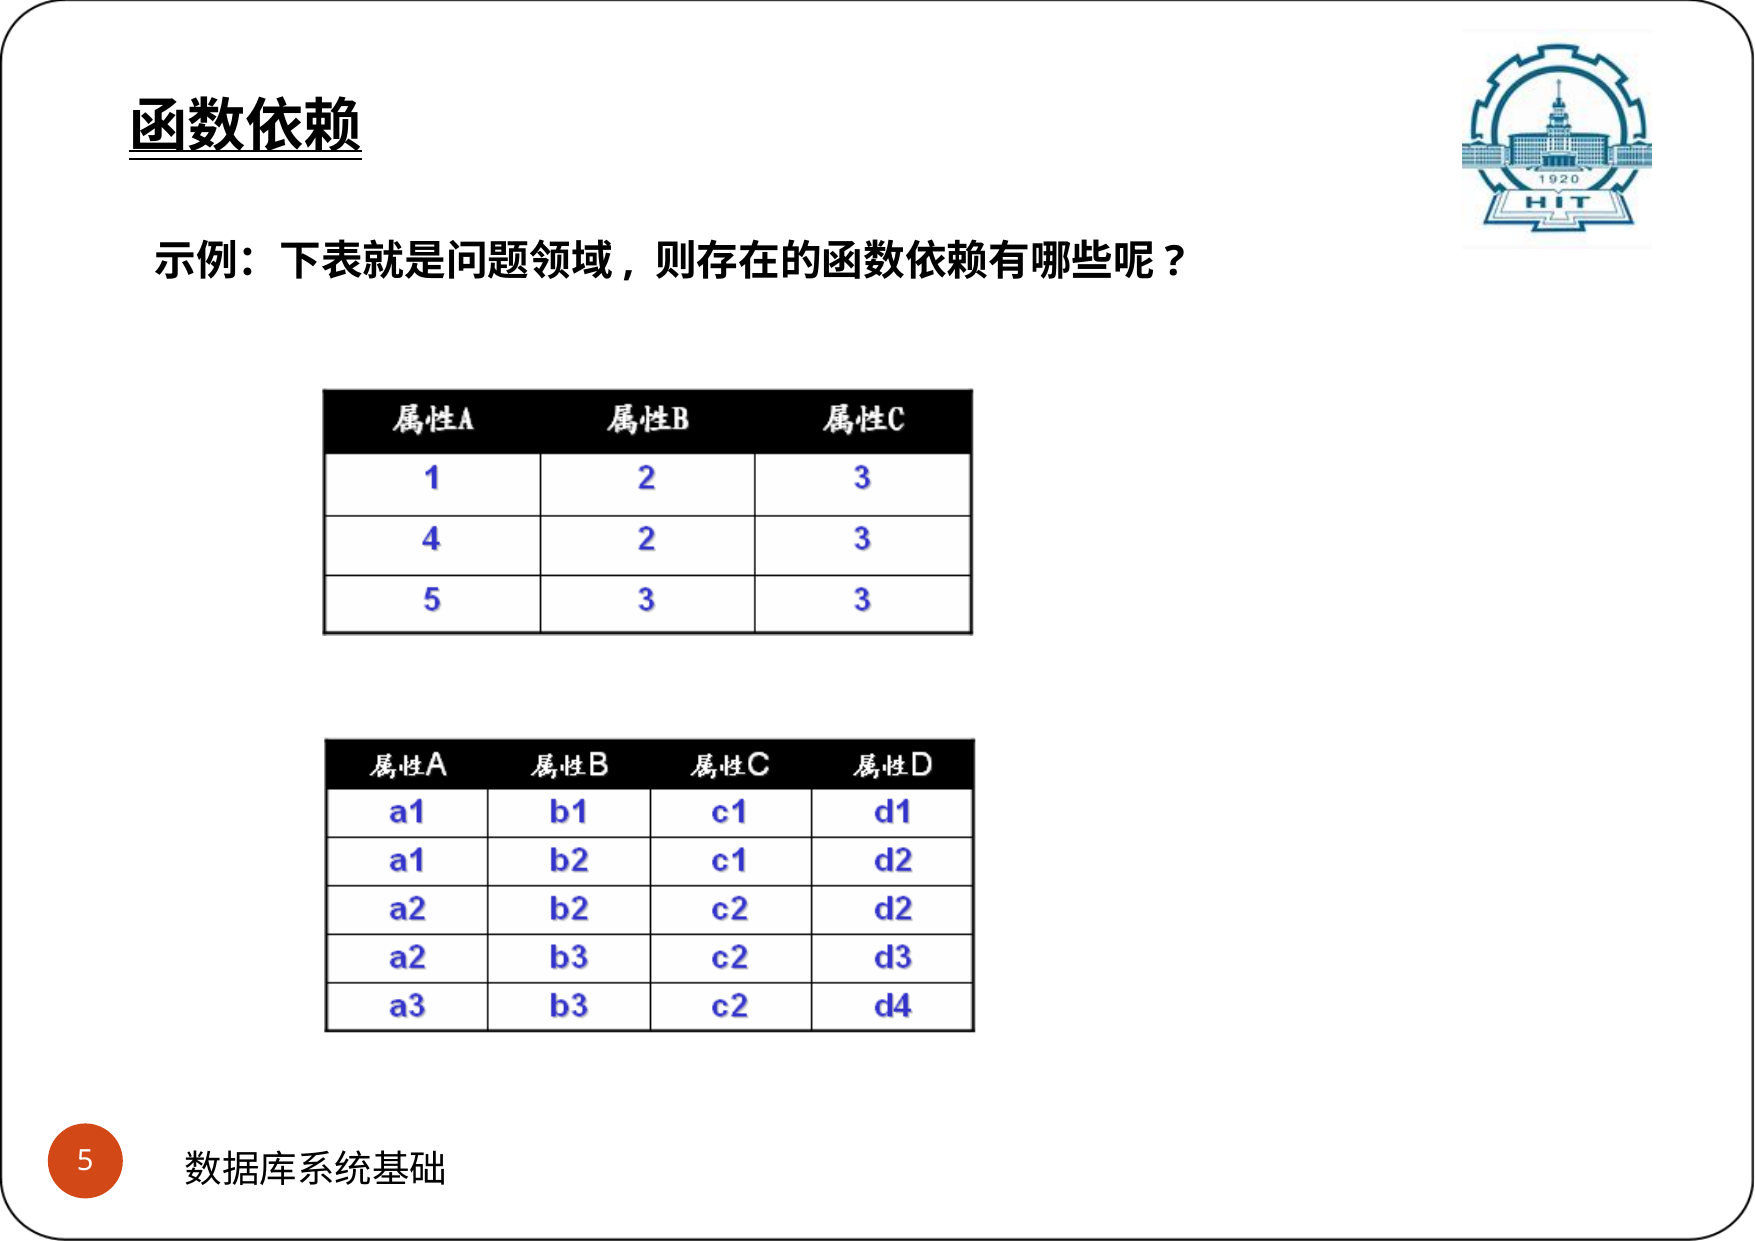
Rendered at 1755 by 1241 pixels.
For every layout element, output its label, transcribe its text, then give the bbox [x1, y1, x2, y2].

text_box [323, 735, 977, 1034]
text_box 函数依赖 [114, 80, 1232, 168]
picture [0, 0, 1755, 1241]
text_box [321, 387, 975, 636]
title 函数依赖 (2)函数依赖的示例 [47, 42, 1353, 250]
text_box 示例：下表就是问题领域, 则存在的函数依赖有哪些呢? [152, 250, 1160, 284]
